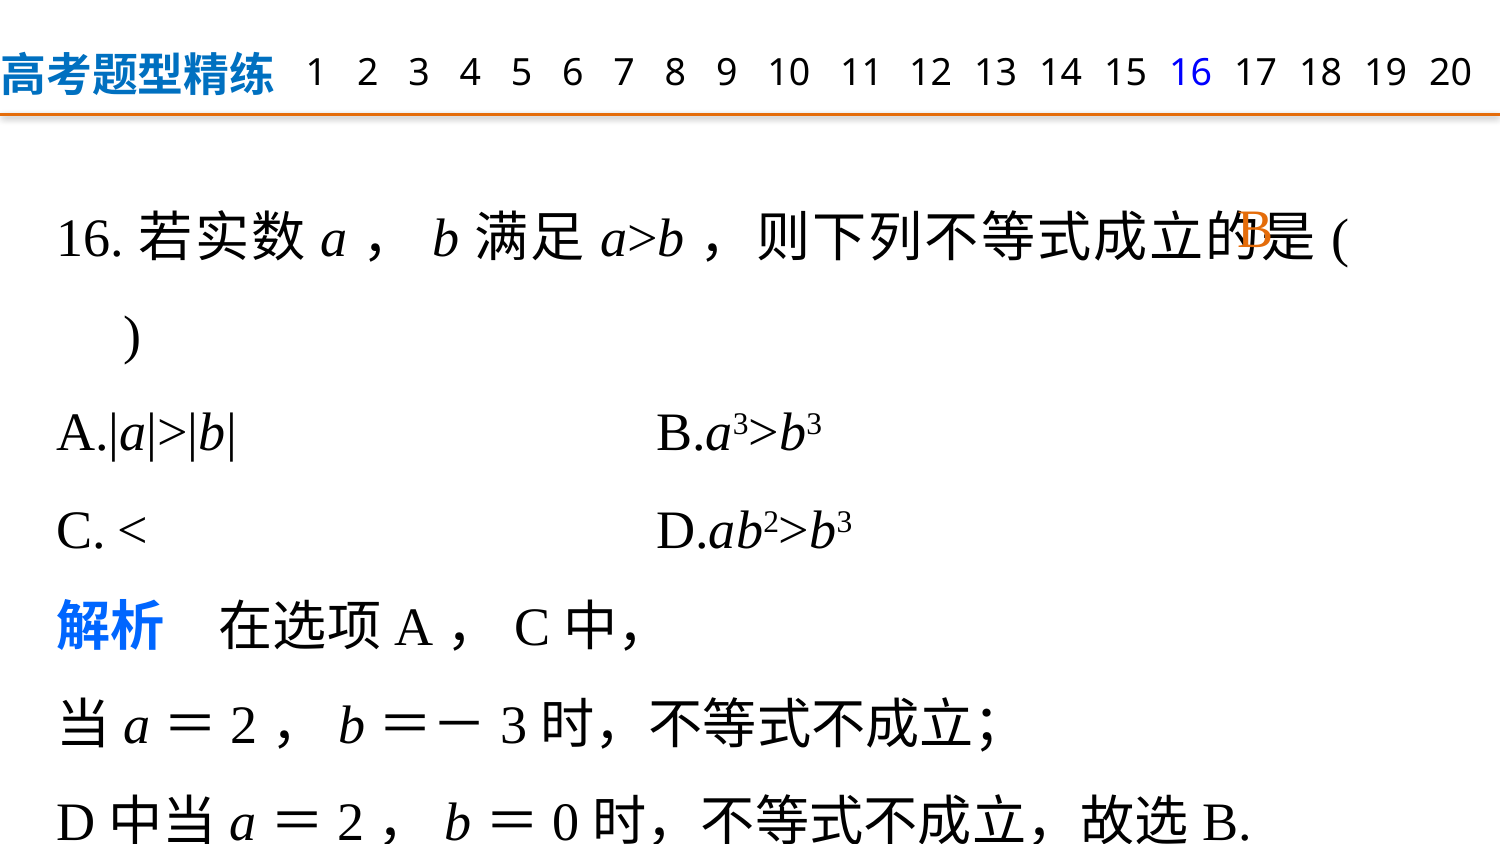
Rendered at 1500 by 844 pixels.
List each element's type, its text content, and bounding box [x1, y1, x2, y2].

text_box 15 [1093, 38, 1158, 109]
text_box 3 [391, 38, 445, 109]
text_box 10 [753, 41, 825, 106]
text_box 12 [898, 38, 963, 109]
text_box 高考题型精练 [0, 37, 291, 108]
text_box 8 [648, 38, 701, 109]
text_box 16 [1158, 38, 1223, 109]
text_box 13 [963, 38, 1028, 109]
text_box 5 [494, 38, 547, 109]
text_box 6 [545, 38, 598, 109]
text_box 14 [1028, 38, 1093, 109]
text_box 18 [1288, 38, 1353, 109]
text_box 20 [1417, 38, 1485, 109]
text_box 1 [286, 38, 343, 109]
text_box 11 [826, 41, 898, 106]
text_box 19 [1353, 38, 1417, 109]
text_box B [1222, 185, 1289, 266]
text_box 17 [1223, 38, 1288, 109]
text_box 9 [699, 38, 754, 109]
text_box 7 [597, 38, 650, 109]
text_box 2 [340, 38, 393, 109]
text_box 4 [443, 38, 496, 109]
